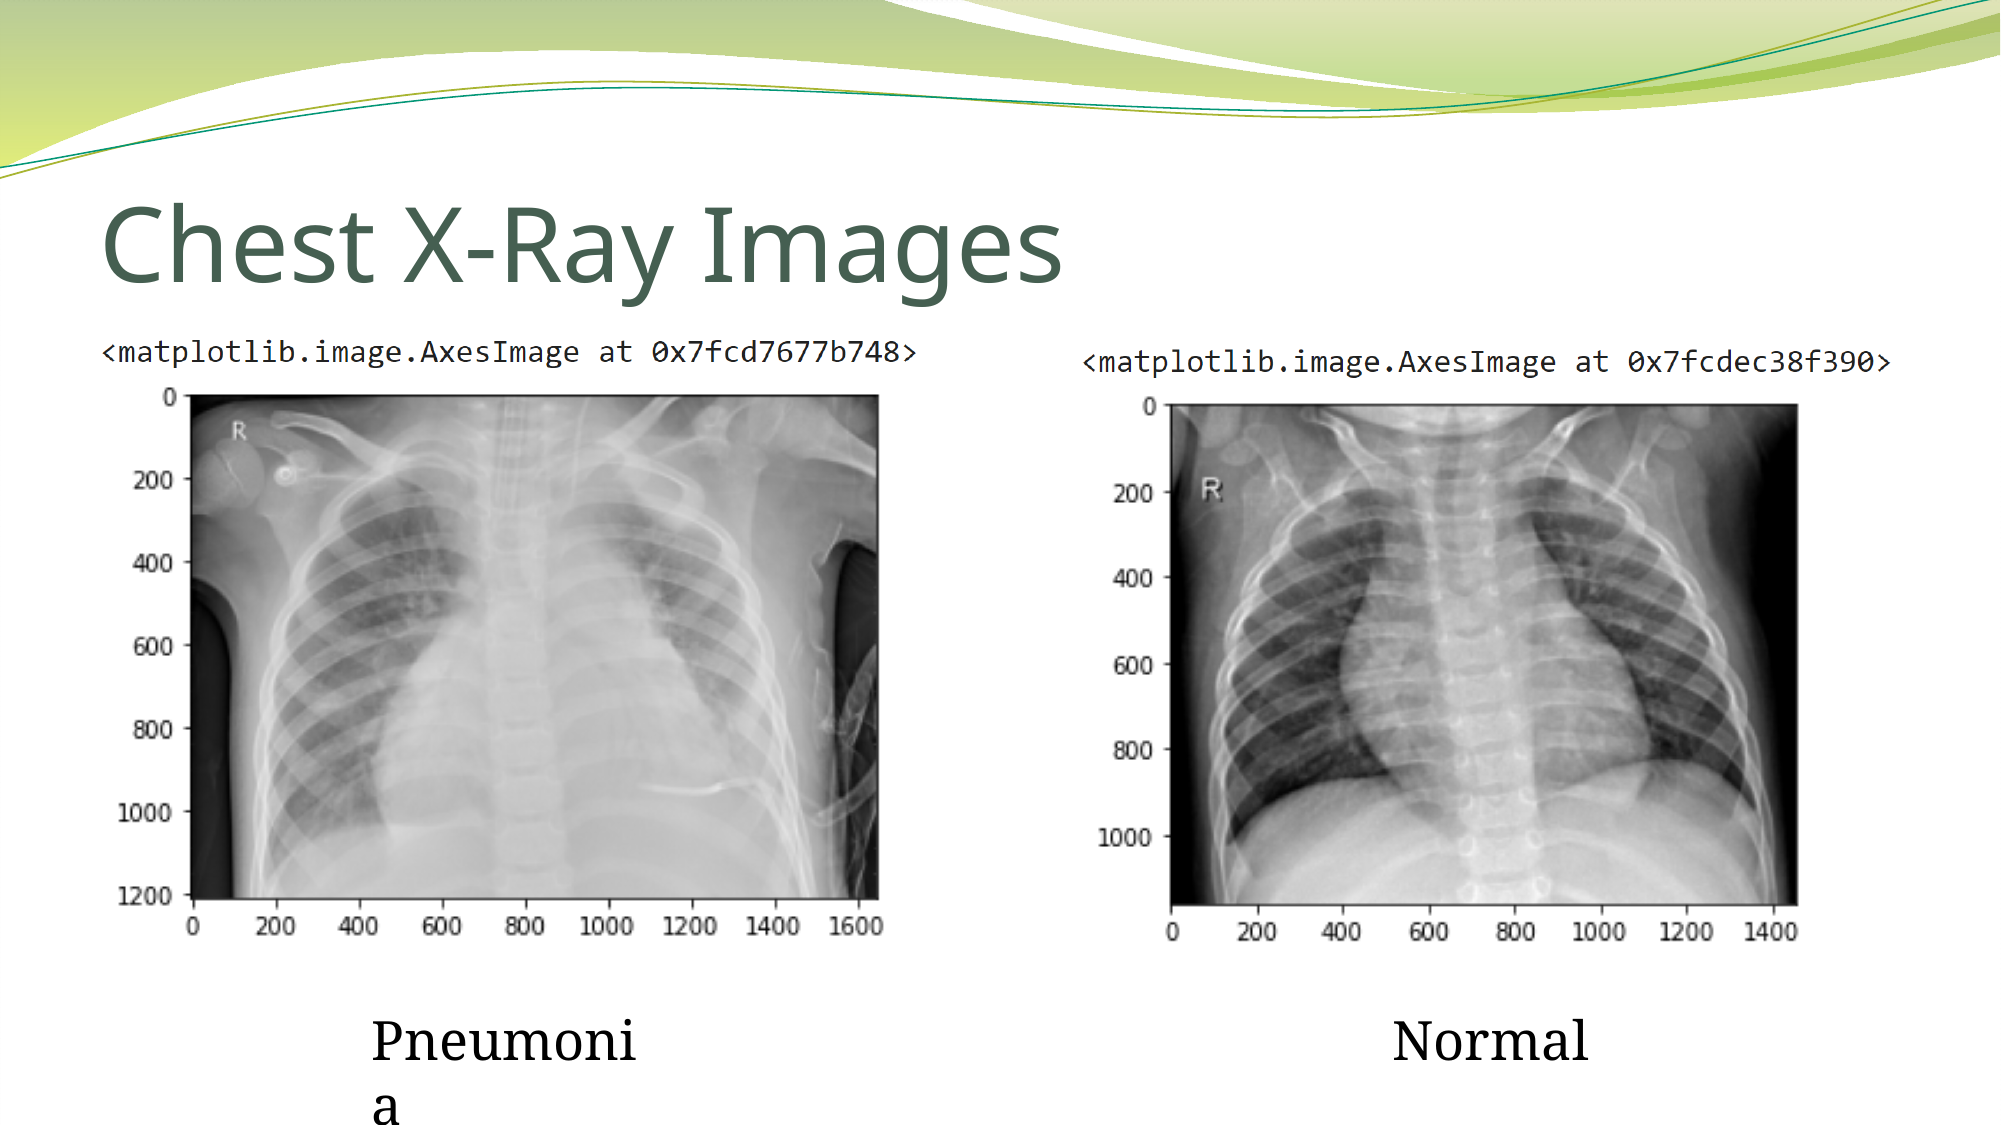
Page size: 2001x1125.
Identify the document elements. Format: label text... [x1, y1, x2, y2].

text_box Pneumonia [356, 991, 679, 1089]
title Chest X-Ray Images [99, 115, 1900, 303]
picture [99, 327, 936, 967]
text_box Normal [1377, 991, 1611, 1089]
picture [1075, 327, 1912, 967]
